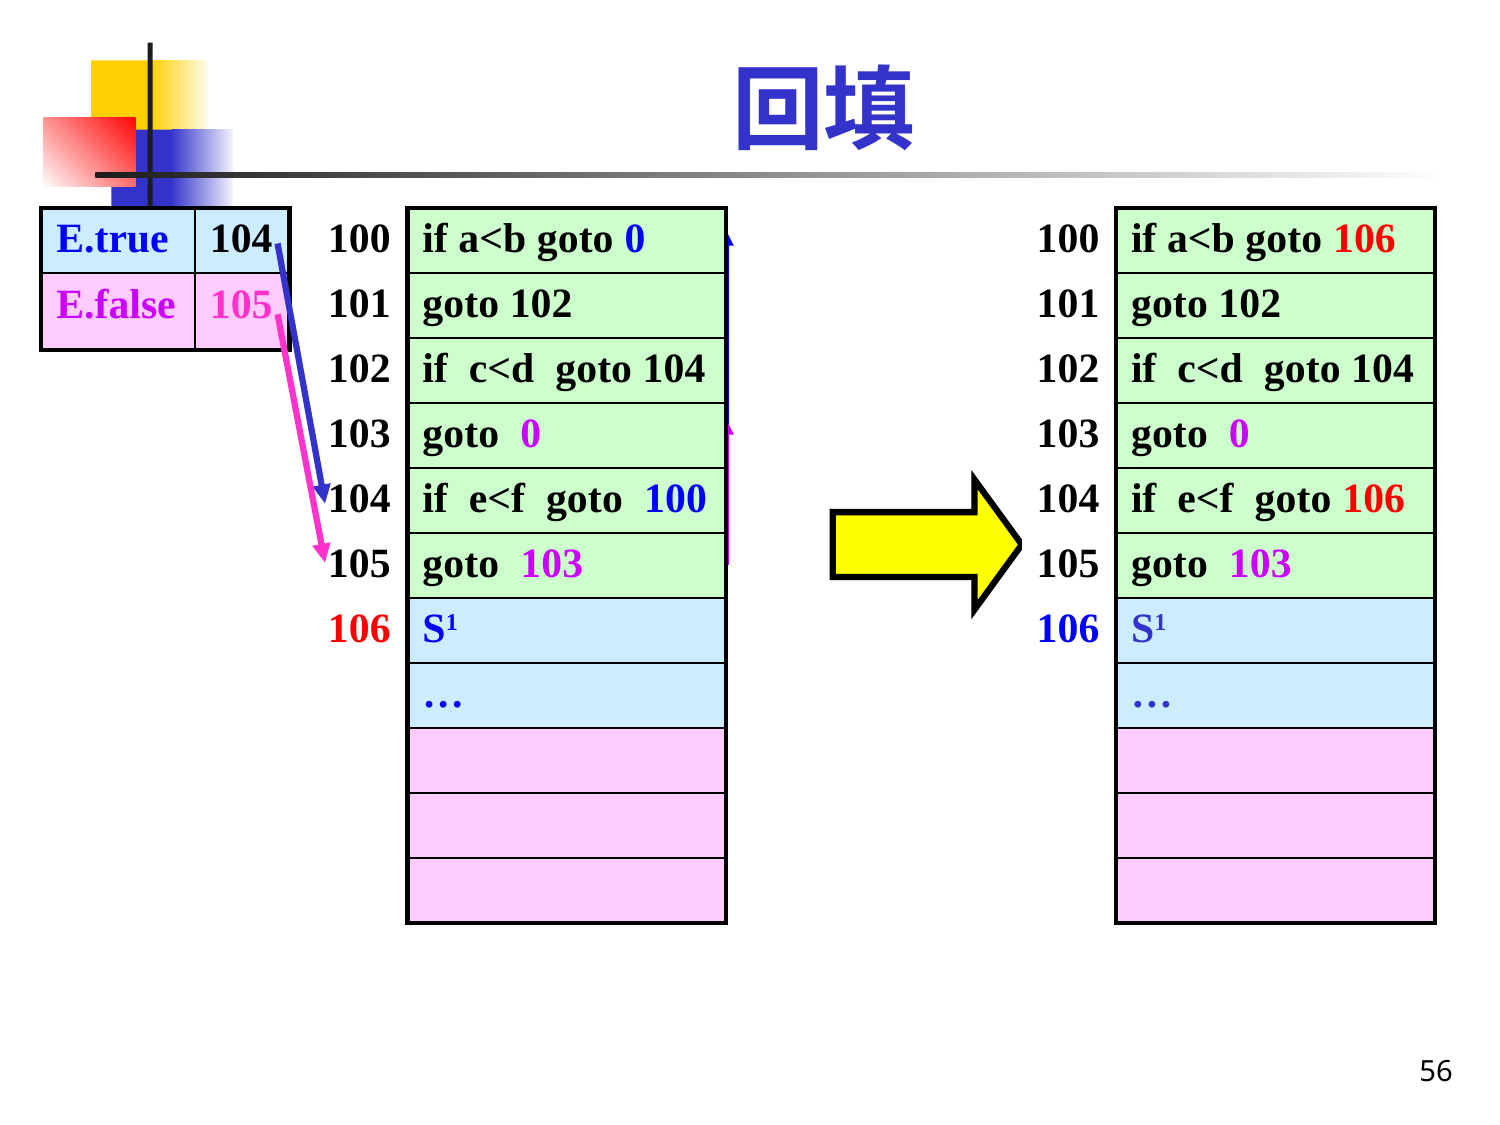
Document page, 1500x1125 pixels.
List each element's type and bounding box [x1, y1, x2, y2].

table_cell [410, 664, 724, 727]
text_box [653, 231, 800, 497]
table_cell [410, 599, 724, 662]
text_box [277, 314, 329, 563]
table_cell [313, 273, 405, 923]
table_cell [1118, 599, 1433, 662]
text_box [277, 243, 329, 504]
table_cell [1118, 534, 1433, 597]
table_cell [410, 469, 724, 532]
table_cell [1118, 664, 1433, 727]
table_cell [410, 404, 724, 467]
table_header [1022, 208, 1114, 273]
table_header [410, 210, 724, 272]
table_cell [1118, 794, 1433, 857]
table_cell [1118, 469, 1433, 532]
slide_number [1155, 1024, 1468, 1100]
table_cell [410, 794, 724, 857]
table_cell [410, 859, 724, 921]
table_header [1118, 210, 1433, 272]
table_cell [1118, 729, 1433, 792]
table_header [196, 210, 287, 272]
table_cell [1118, 404, 1433, 467]
table_cell [410, 534, 724, 597]
table_cell [410, 339, 724, 402]
table_cell [196, 274, 287, 348]
table_cell [410, 274, 724, 337]
table_header [43, 210, 194, 272]
table_cell [1118, 859, 1433, 921]
table_cell [1118, 274, 1433, 337]
text_box [183, 54, 1465, 169]
text_box [832, 479, 1022, 610]
table_cell [43, 274, 194, 348]
table_cell [1022, 273, 1114, 923]
table_header [313, 208, 405, 273]
table_cell [1118, 339, 1433, 402]
table_cell [410, 729, 724, 792]
